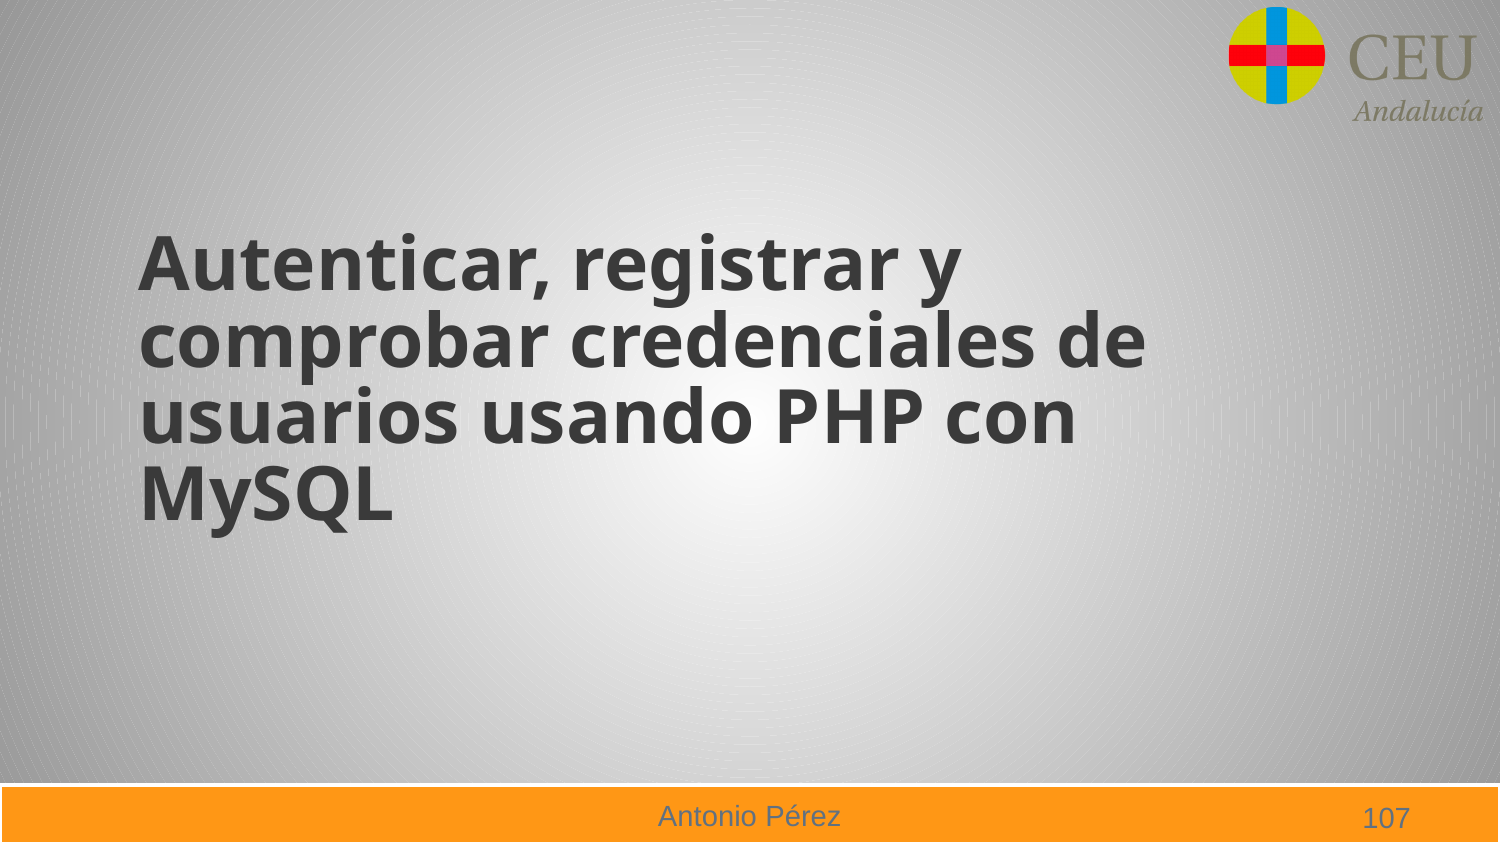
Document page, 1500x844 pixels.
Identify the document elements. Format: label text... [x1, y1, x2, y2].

title Autenticar, registrar y comprobar credenciales de usuarios usando PHP con MySQL [127, 362, 1365, 542]
picture [1216, 0, 1500, 137]
